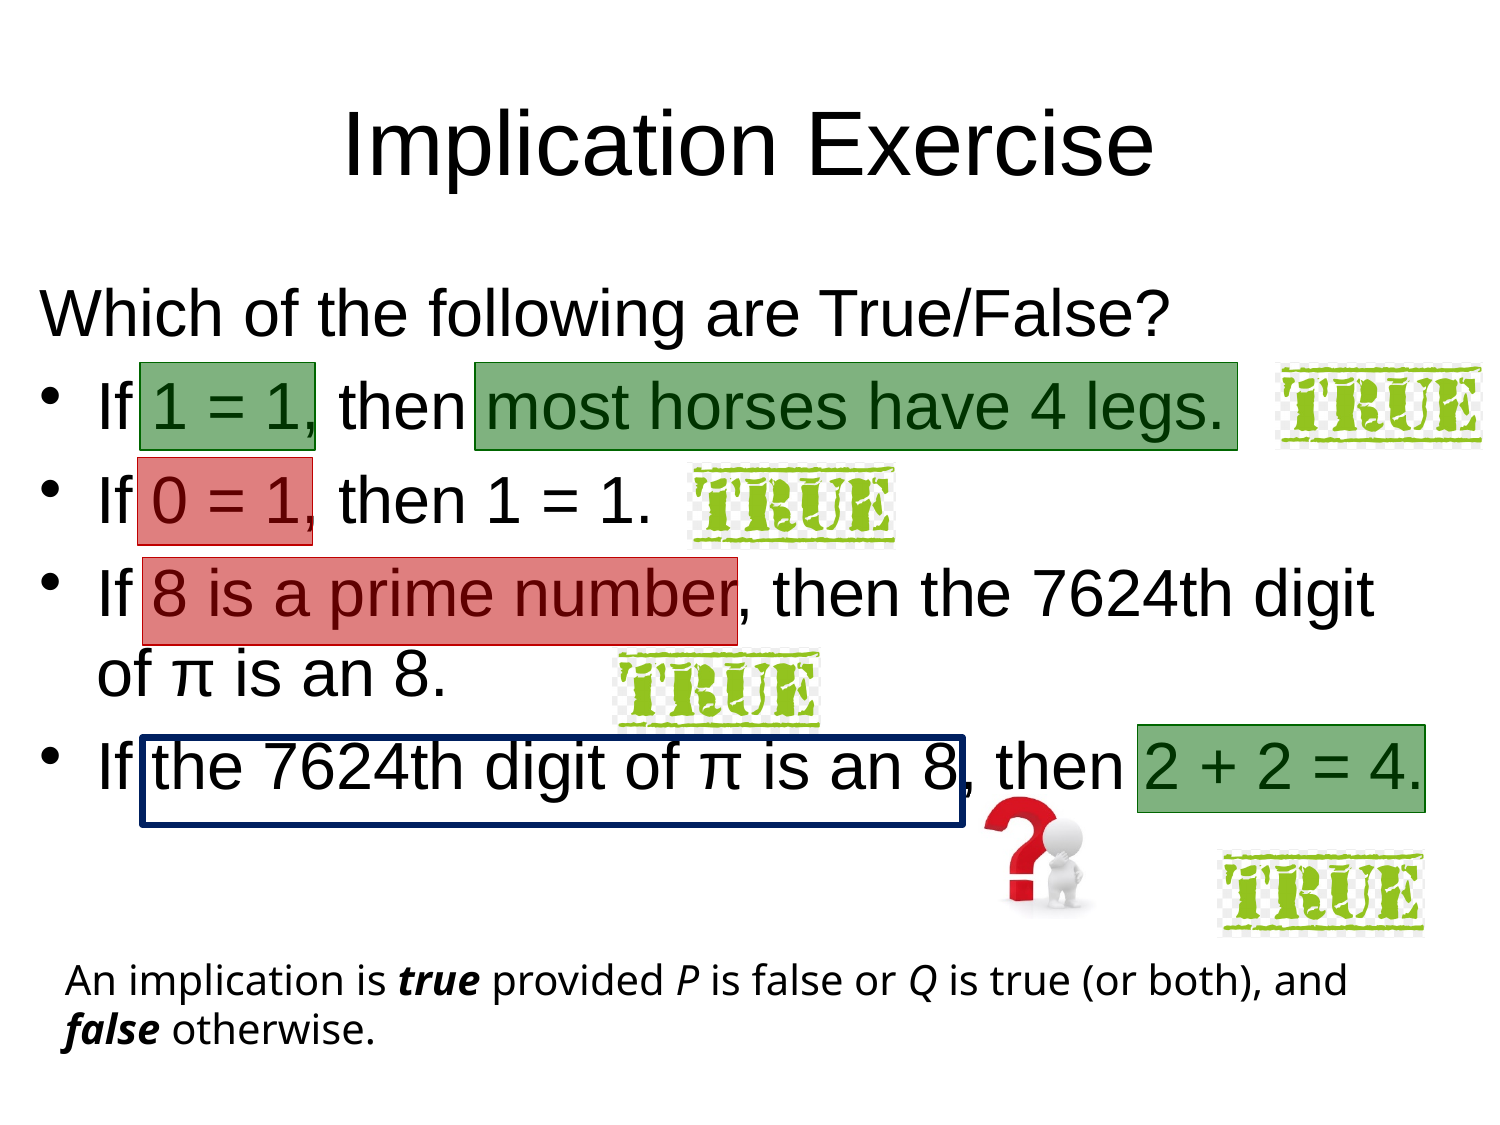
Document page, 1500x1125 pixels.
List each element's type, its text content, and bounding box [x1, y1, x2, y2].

text_box [1137, 724, 1425, 813]
text_box [137, 457, 313, 545]
text_box [142, 737, 963, 825]
text_box [474, 362, 1238, 450]
text_box [142, 557, 738, 645]
picture [612, 647, 821, 736]
picture [970, 793, 1117, 919]
picture [687, 462, 896, 551]
list Which of the following are True/False? If 1 = 1, then most horses have 4 legs. If 0 = 1, then 1 = 1. If 8 is a prime number, then the 7624th digit of π is an 8. If the 7624th digit of π is an 8, then 2 + 2 = 4. [24, 262, 1463, 1005]
text_box [140, 362, 315, 450]
title Implication Exercise [75, 45, 1425, 233]
picture [1274, 362, 1484, 451]
text_box An implication is true provided P is false or Q is true (or both), and false otherwise. [49, 945, 1463, 1111]
picture [1216, 849, 1426, 938]
